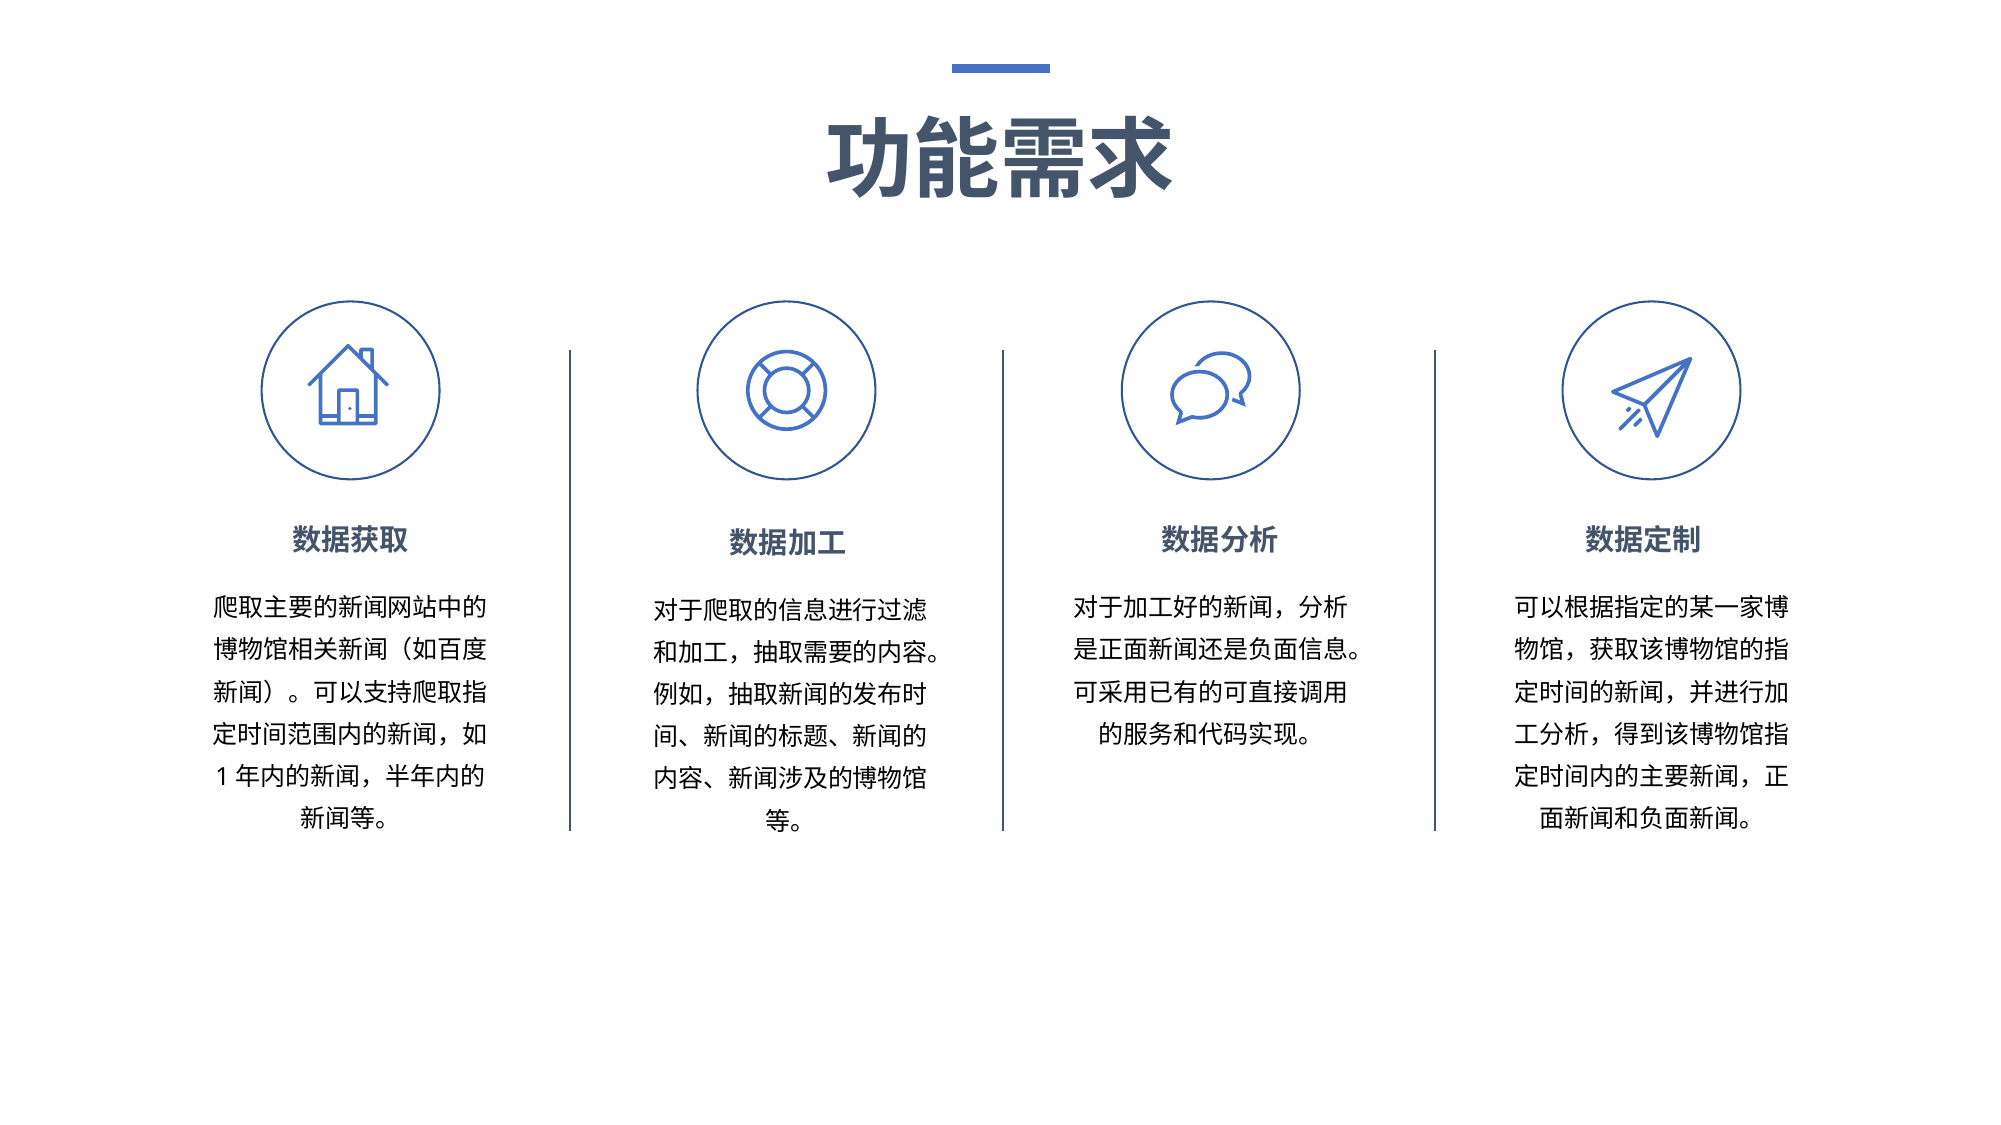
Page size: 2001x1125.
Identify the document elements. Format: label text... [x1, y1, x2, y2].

text_box 数据加工 [714, 516, 862, 567]
text_box 爬取主要的新闻网站中的博物馆相关新闻（如百度新闻）。可以支持爬取指定时间范围内的新闻，如1年内的新闻，半年内的新闻等。 [195, 570, 507, 842]
text_box [1120, 300, 1301, 481]
text_box 对于加工好的新闻，分析是正面新闻还是负面信息。可采用已有的可直接调用的服务和代码实现。 [1055, 570, 1367, 757]
text_box 数据分析 [1146, 514, 1294, 564]
text_box 对于爬取的信息进行过滤和加工，抽取需要的内容。例如，抽取新闻的发布时间、新闻的标题、新闻的内容、新闻涉及的博物馆等。 [634, 573, 947, 844]
text_box 功能需求 [810, 95, 1190, 216]
text_box [1561, 300, 1742, 481]
text_box 数据获取 [277, 514, 425, 564]
text_box 数据定制 [1570, 514, 1717, 564]
text_box 可以根据指定的某一家博物馆，获取该博物馆的指定时间的新闻，并进行加工分析，得到该博物馆指定时间内的主要新闻，正面新闻和负面新闻。 [1496, 570, 1808, 842]
text_box [260, 300, 441, 481]
text_box [696, 300, 877, 481]
